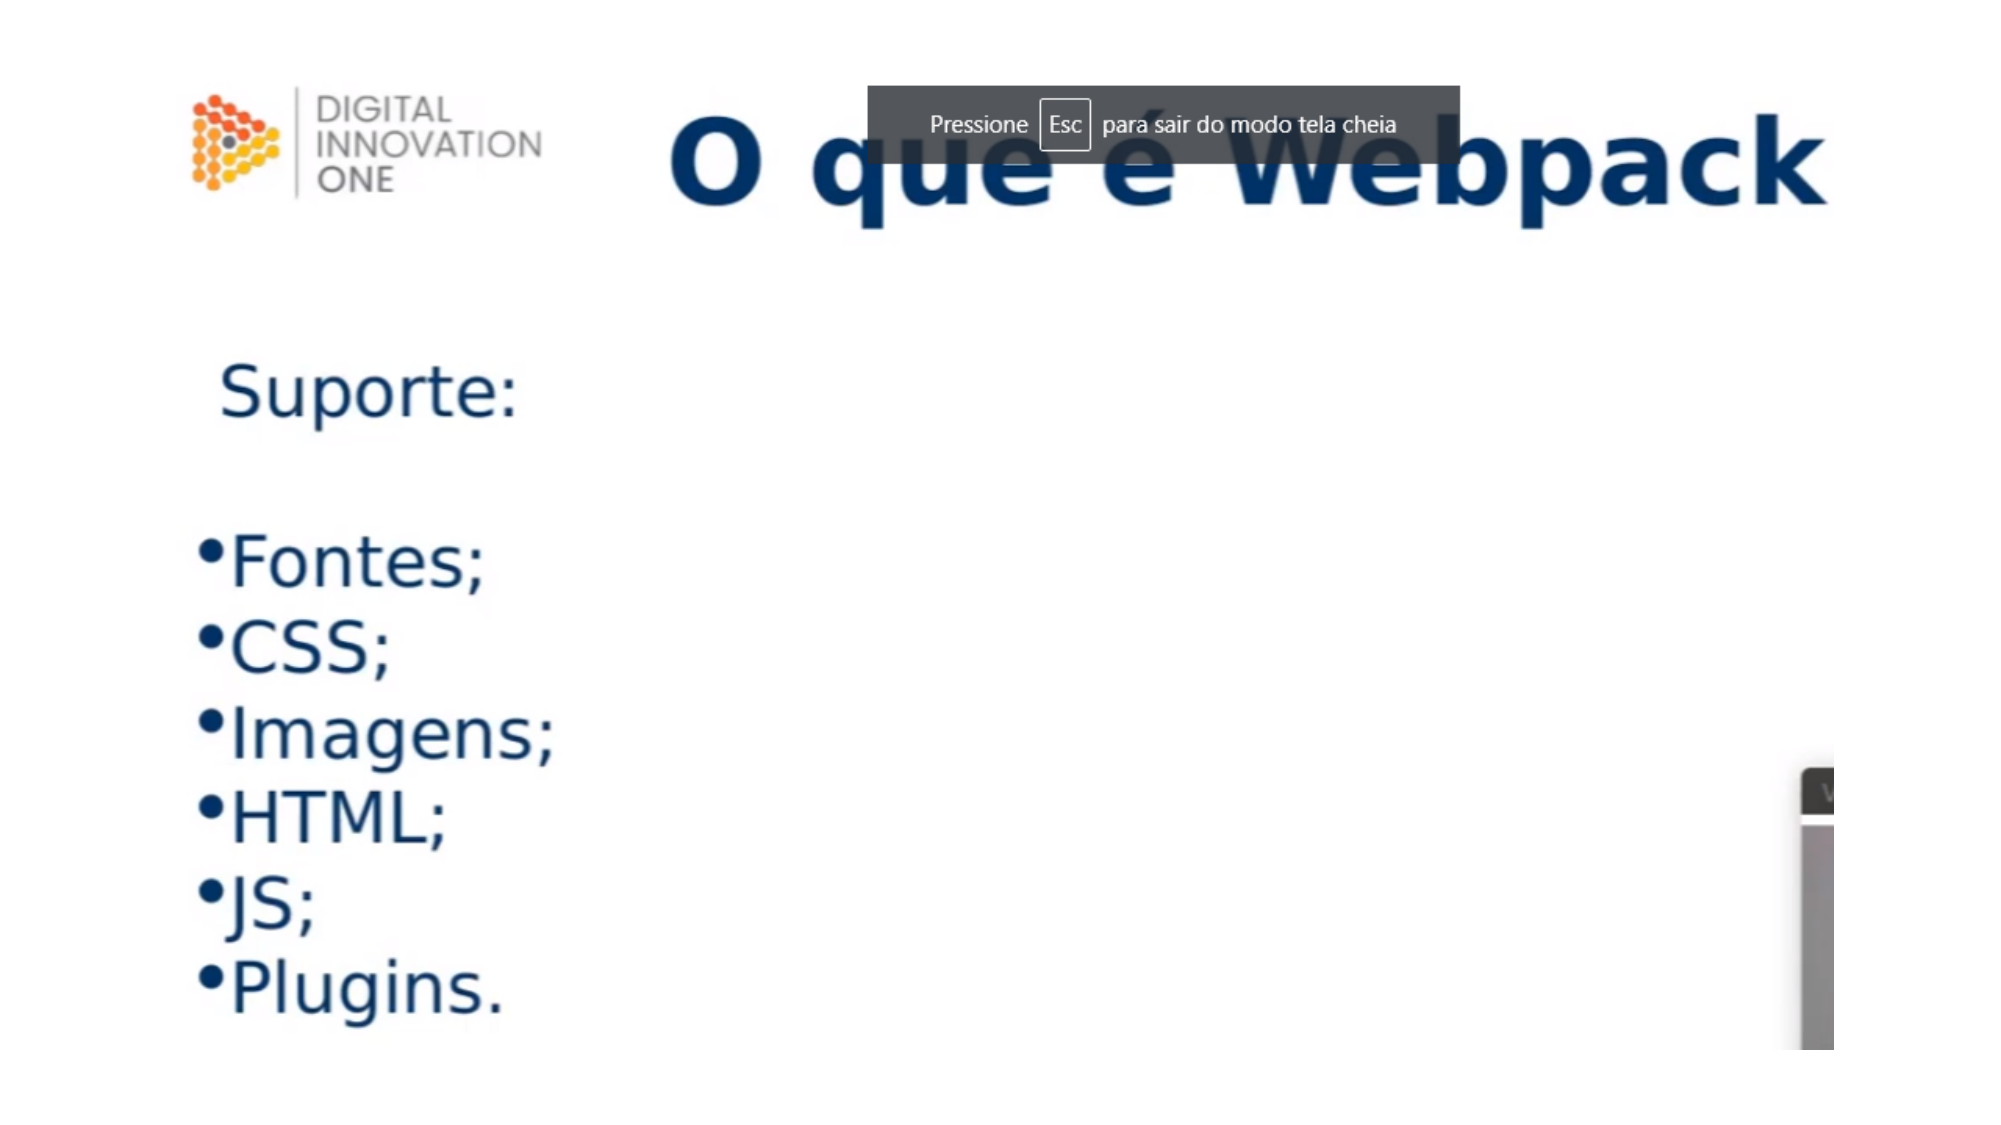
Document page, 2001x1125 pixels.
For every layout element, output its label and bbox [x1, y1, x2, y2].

picture [166, 75, 1834, 1050]
